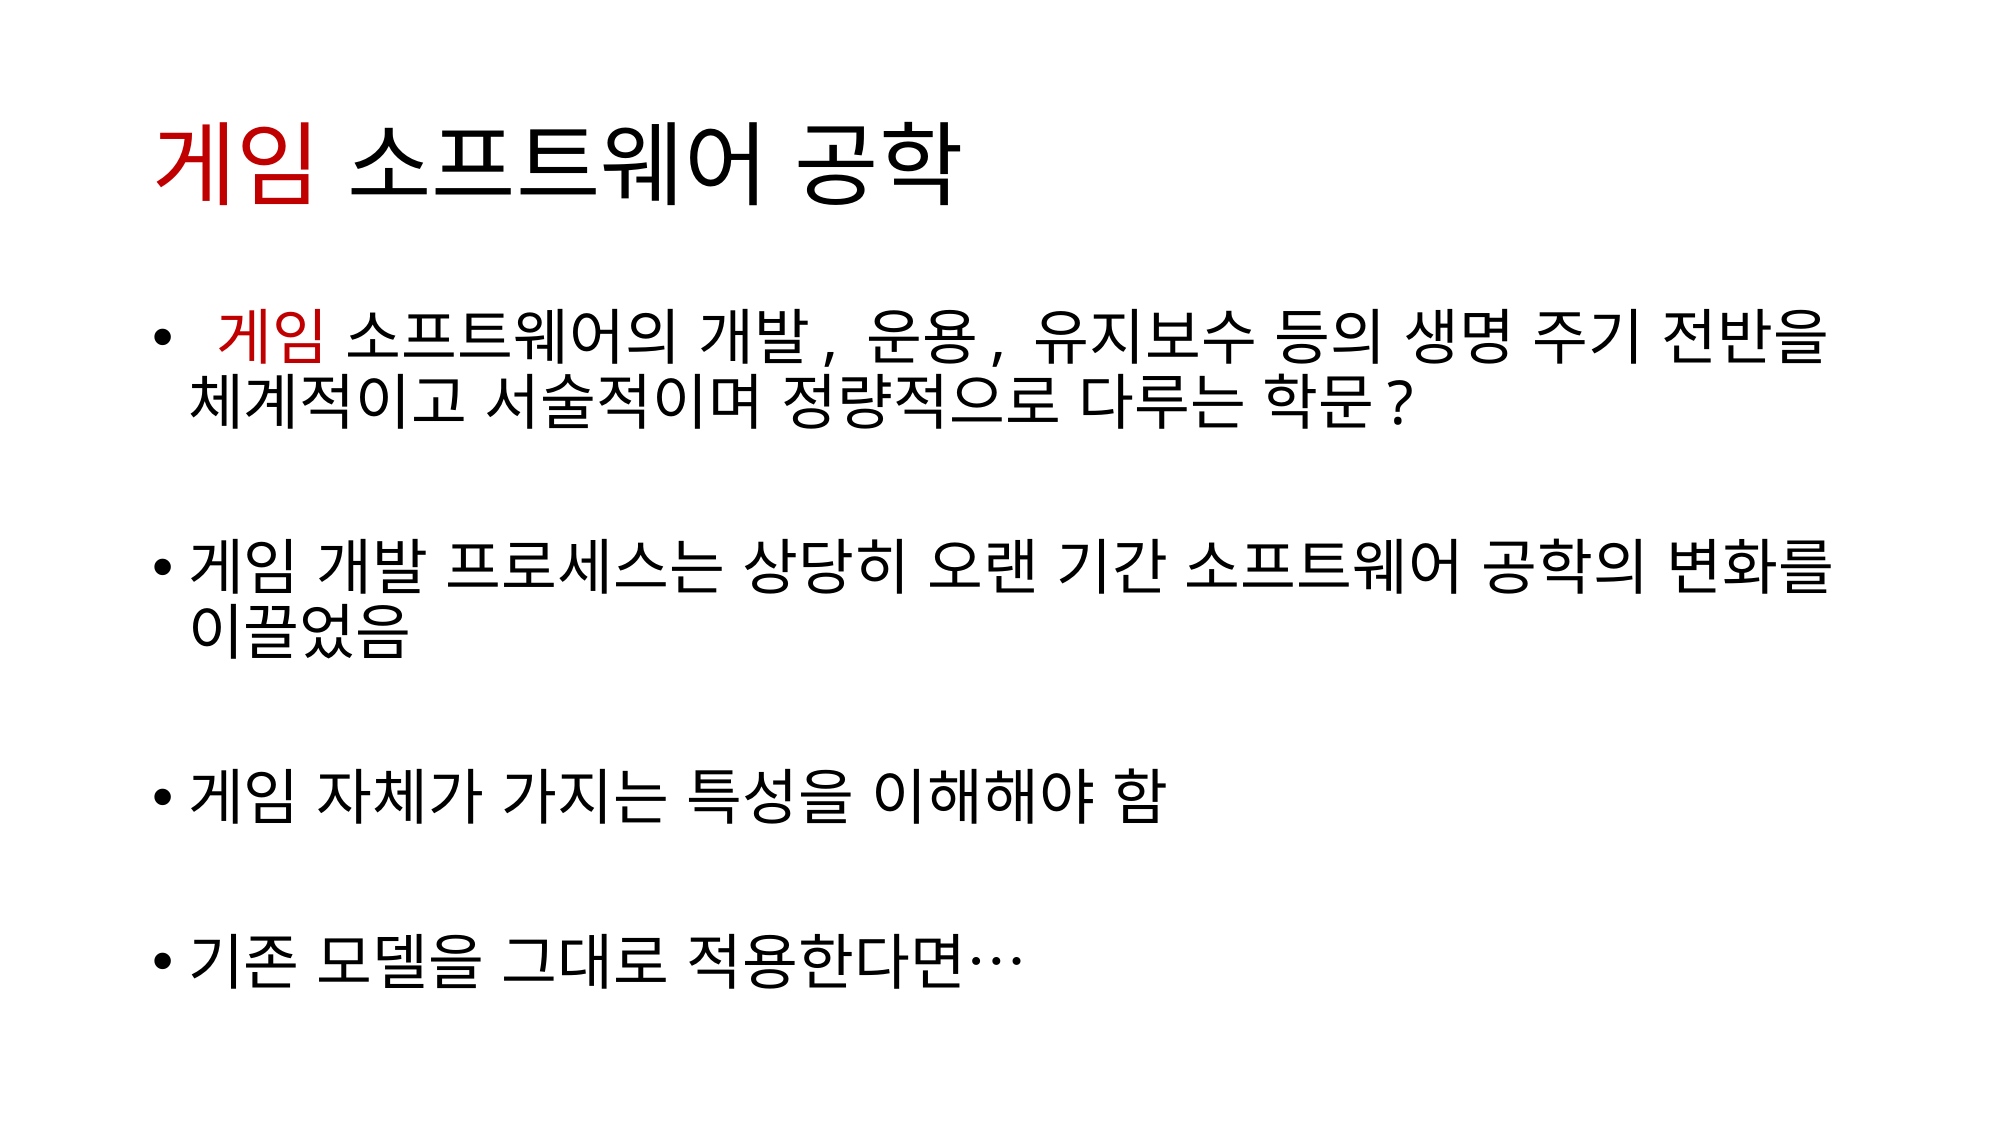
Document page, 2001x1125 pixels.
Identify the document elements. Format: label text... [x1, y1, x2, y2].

list 게임 소프트웨어의 개발, 운용, 유지보수 등의 생명 주기 전반을 체계적이고 서술적이며 정량적으로 다루는 학문? 게임 개발 프로세스는 상당히 오랜 기간 소프트웨어 공학의 변화를 이끌었음 게임 자체가 가지는 특성을 이해해야 함 기존 모델을 그대로 적용한다면… [137, 299, 1863, 1014]
title 게임 소프트웨어 공학 [137, 59, 1863, 278]
